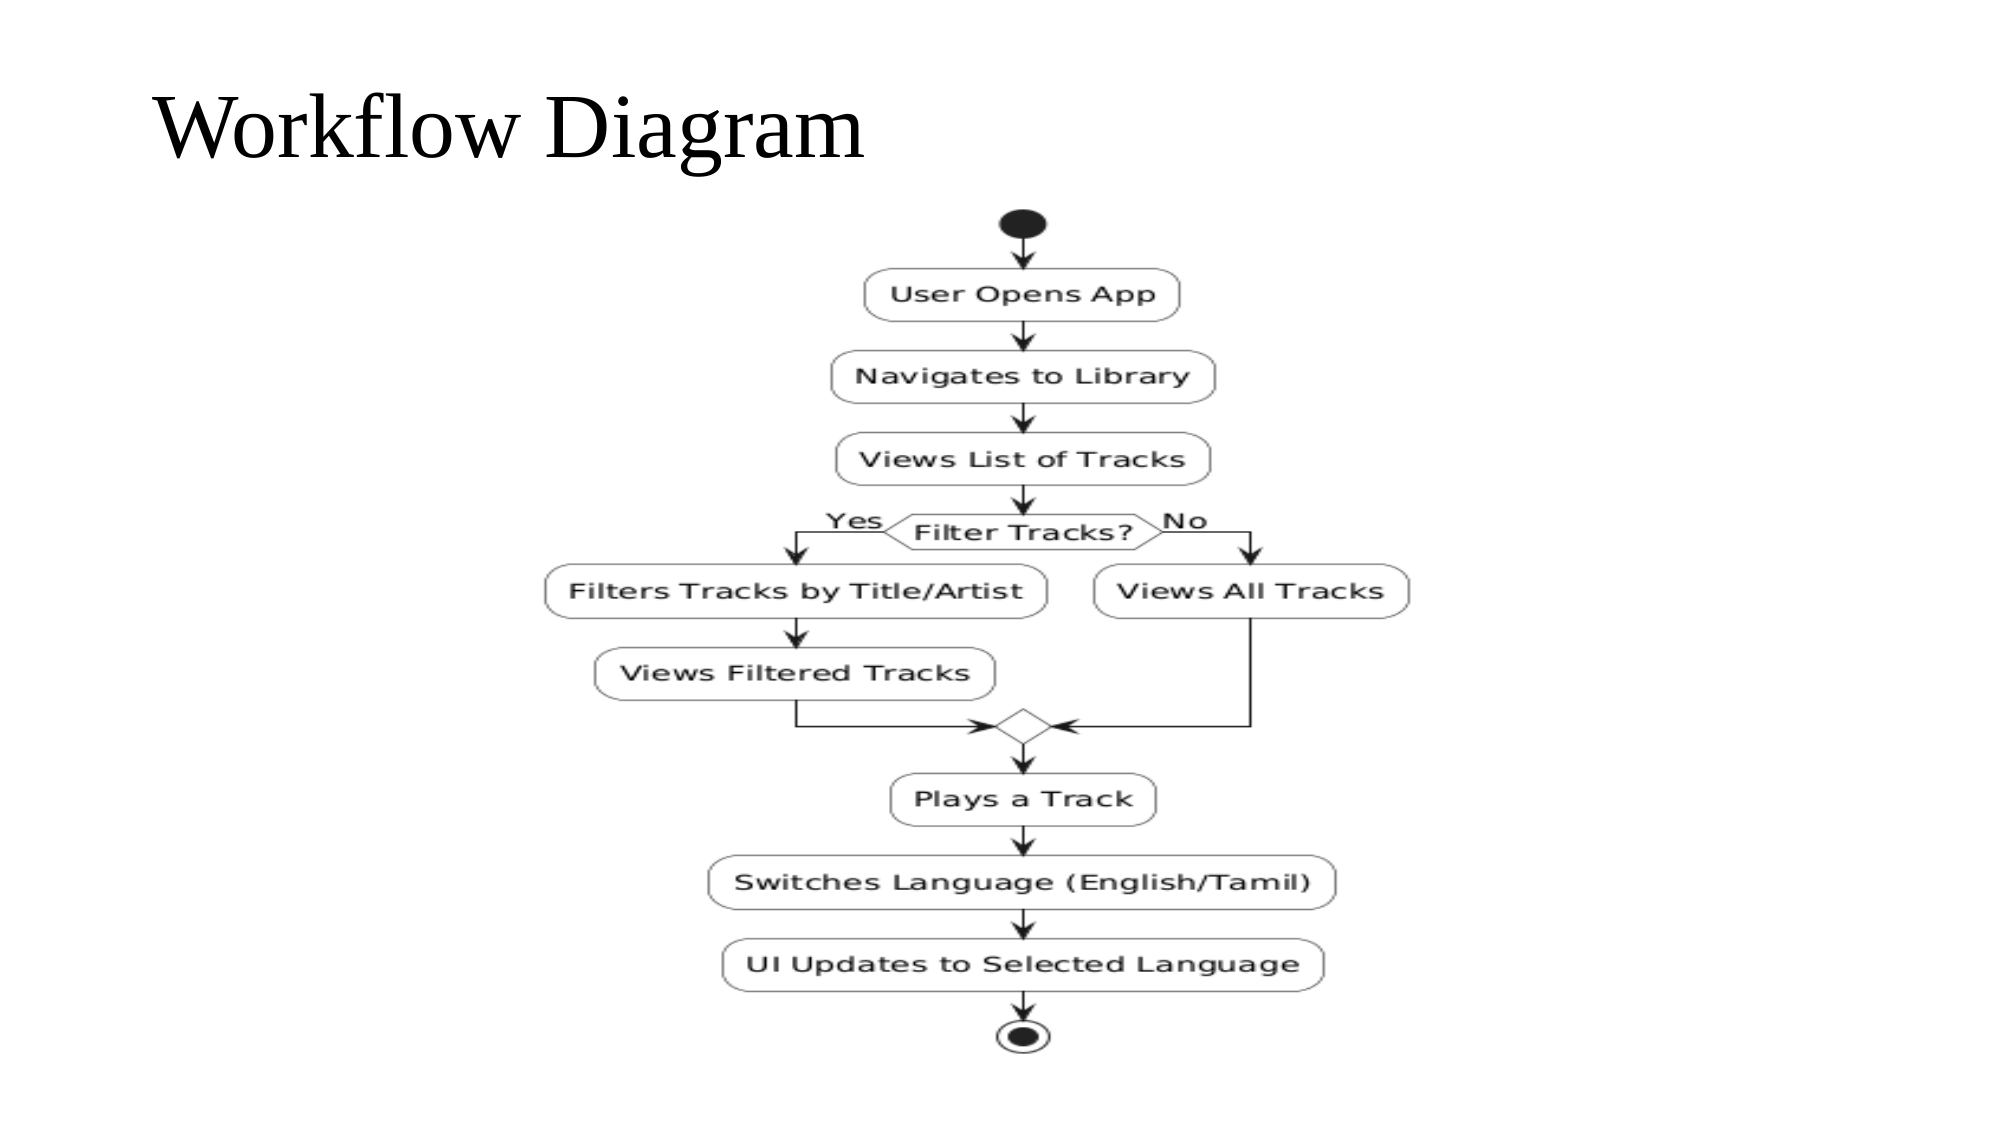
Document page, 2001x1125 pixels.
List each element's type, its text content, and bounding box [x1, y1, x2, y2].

title Workflow Diagram [137, 59, 1863, 196]
picture [519, 195, 1432, 1067]
